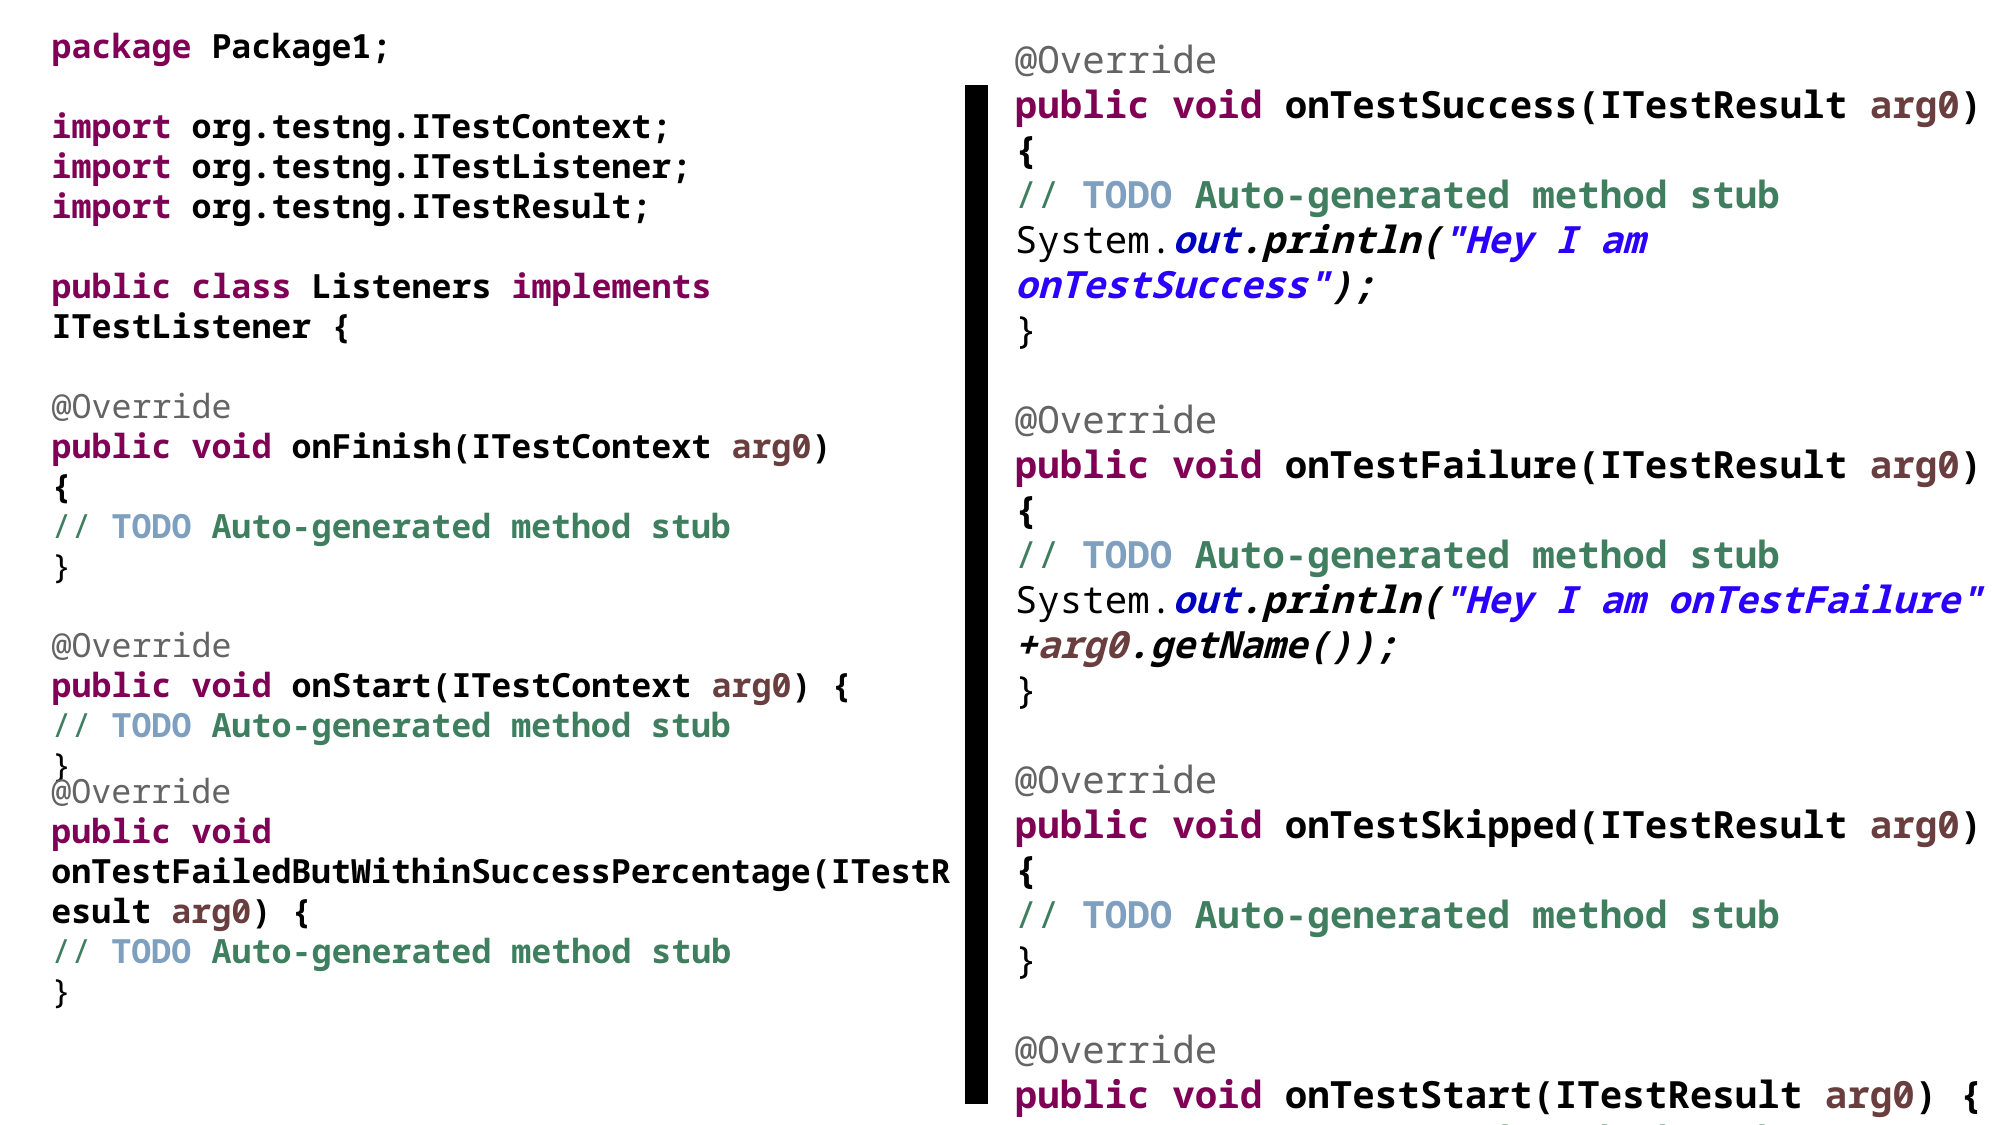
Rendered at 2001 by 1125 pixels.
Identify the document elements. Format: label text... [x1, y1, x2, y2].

text_box [965, 85, 988, 1104]
text_box package Package1; import org.testng.ITestContext; import org.testng.ITestListener; import org.testng.ITestResult; public class Listeners implements ITestListener { @Override public void onFinish(ITestContext arg0) { // TODO Auto-generated method stub } @Override public void onStart(ITestContext arg0) { // TODO Auto-generated method stub } [36, 18, 885, 763]
text_box @Override public void onTestFailedButWithinSuccessPercentage(ITestResult arg0) { // TODO Auto-generated method stub } [36, 763, 965, 1058]
text_box @Override public void onTestSuccess(ITestResult arg0) { // TODO Auto-generated method stub System.out.println("Hey I am onTestSuccess"); } @Override public void onTestFailure(ITestResult arg0) { // TODO Auto-generated method stub System.out.println("Hey I am onTestFailure" +arg0.getName()); } @Override public void onTestSkipped(ITestResult arg0) { // TODO Auto-generated method stub } @Override public void onTestStart(ITestResult arg0) { // TODO Auto-generated method stub } } [999, 28, 2000, 1125]
